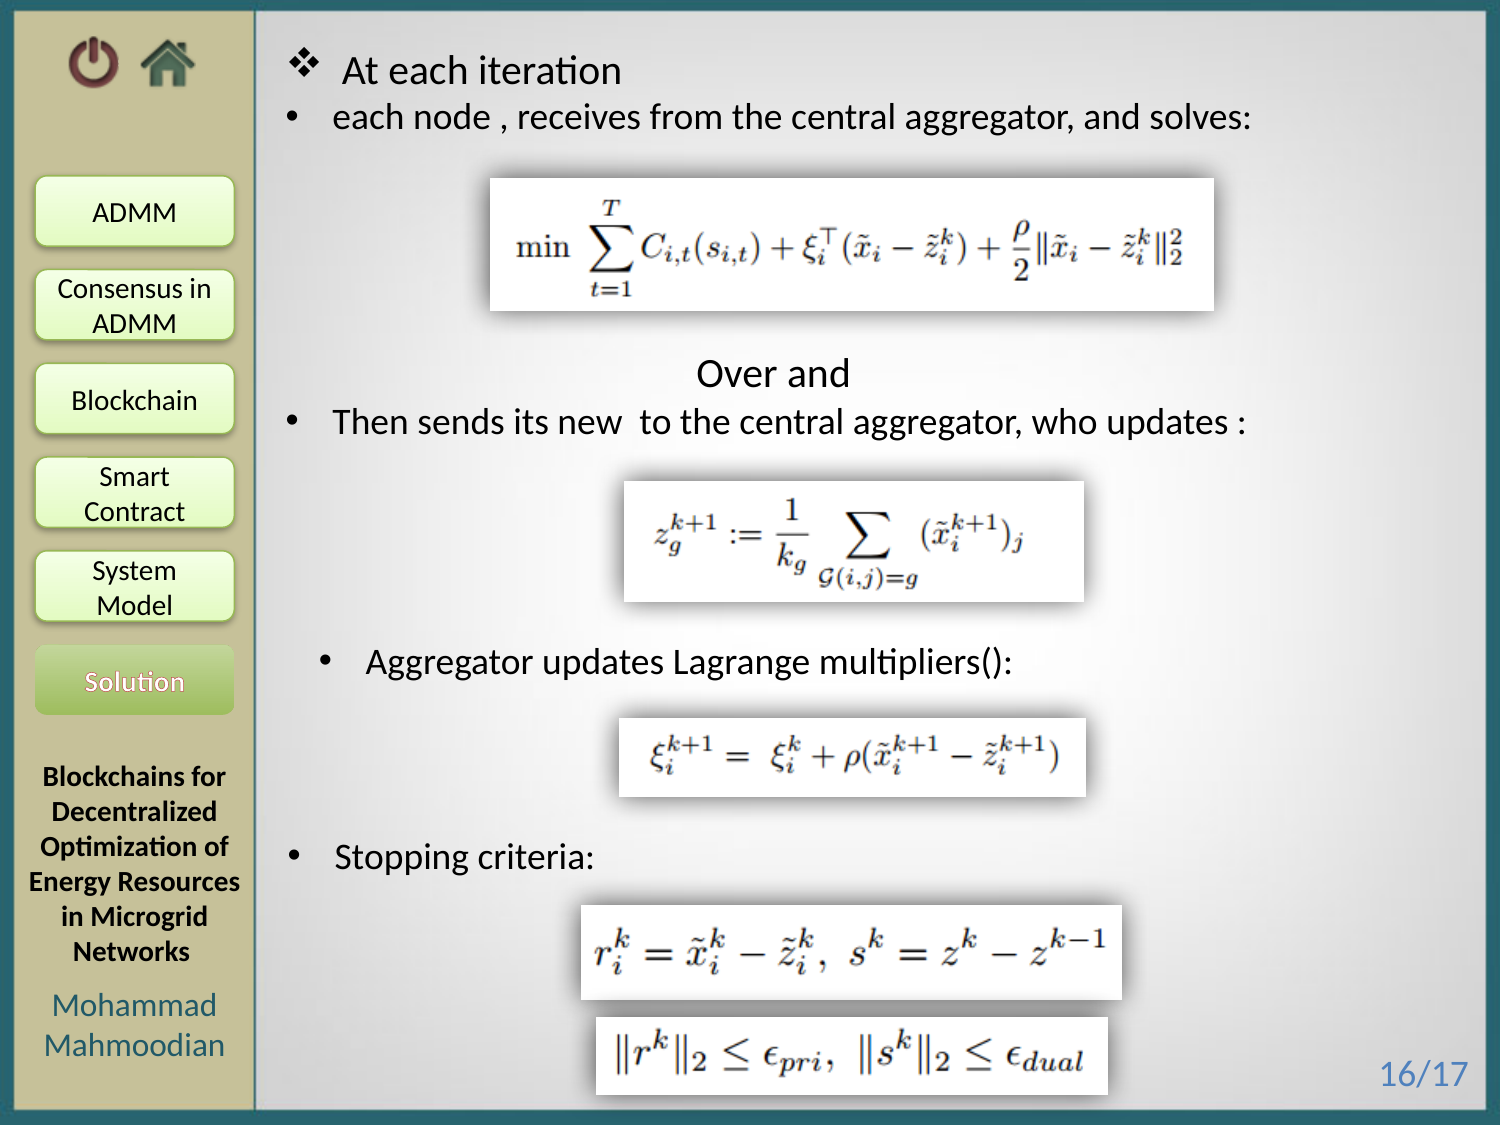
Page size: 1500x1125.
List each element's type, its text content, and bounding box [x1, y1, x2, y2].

text_box System Model [34, 549, 236, 622]
text_box Mohammad Mahmoodian [11, 975, 258, 1071]
text_box Stopping criteria: [272, 824, 620, 885]
text_box Blockchains for Decentralized Optimization of Energy Resources in Microgrid Networks [11, 749, 258, 975]
text_box Smart Contract [34, 456, 236, 529]
text_box Consensus in ADMM [34, 268, 236, 341]
text_box Blockchain [34, 362, 236, 435]
text_box ADMM [34, 174, 236, 247]
picture [0, 0, 1500, 1125]
text_box 16/17 [1363, 1041, 1500, 1102]
text_box Solution [35, 644, 235, 715]
